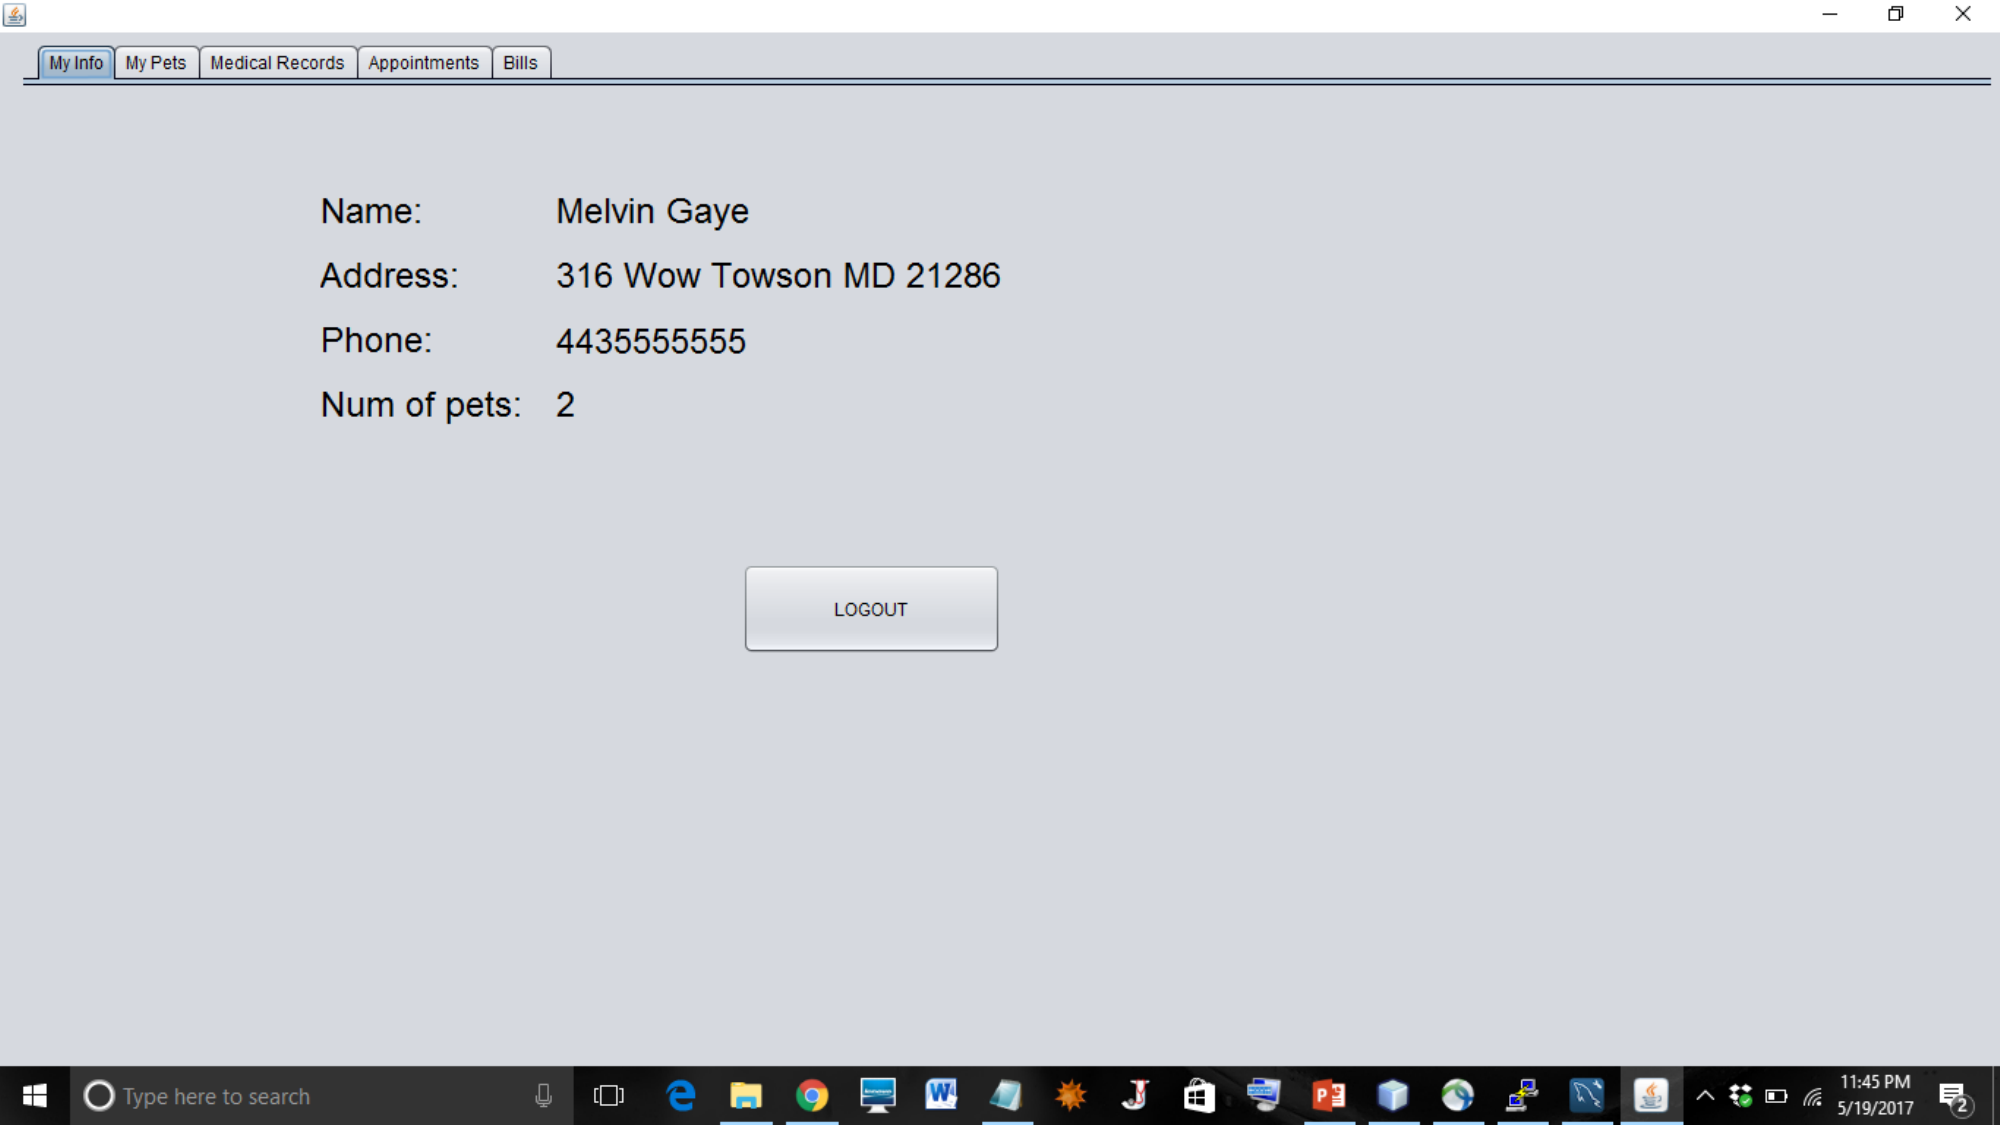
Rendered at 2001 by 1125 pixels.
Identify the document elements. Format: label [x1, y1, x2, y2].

list [0, 0, 2000, 1125]
